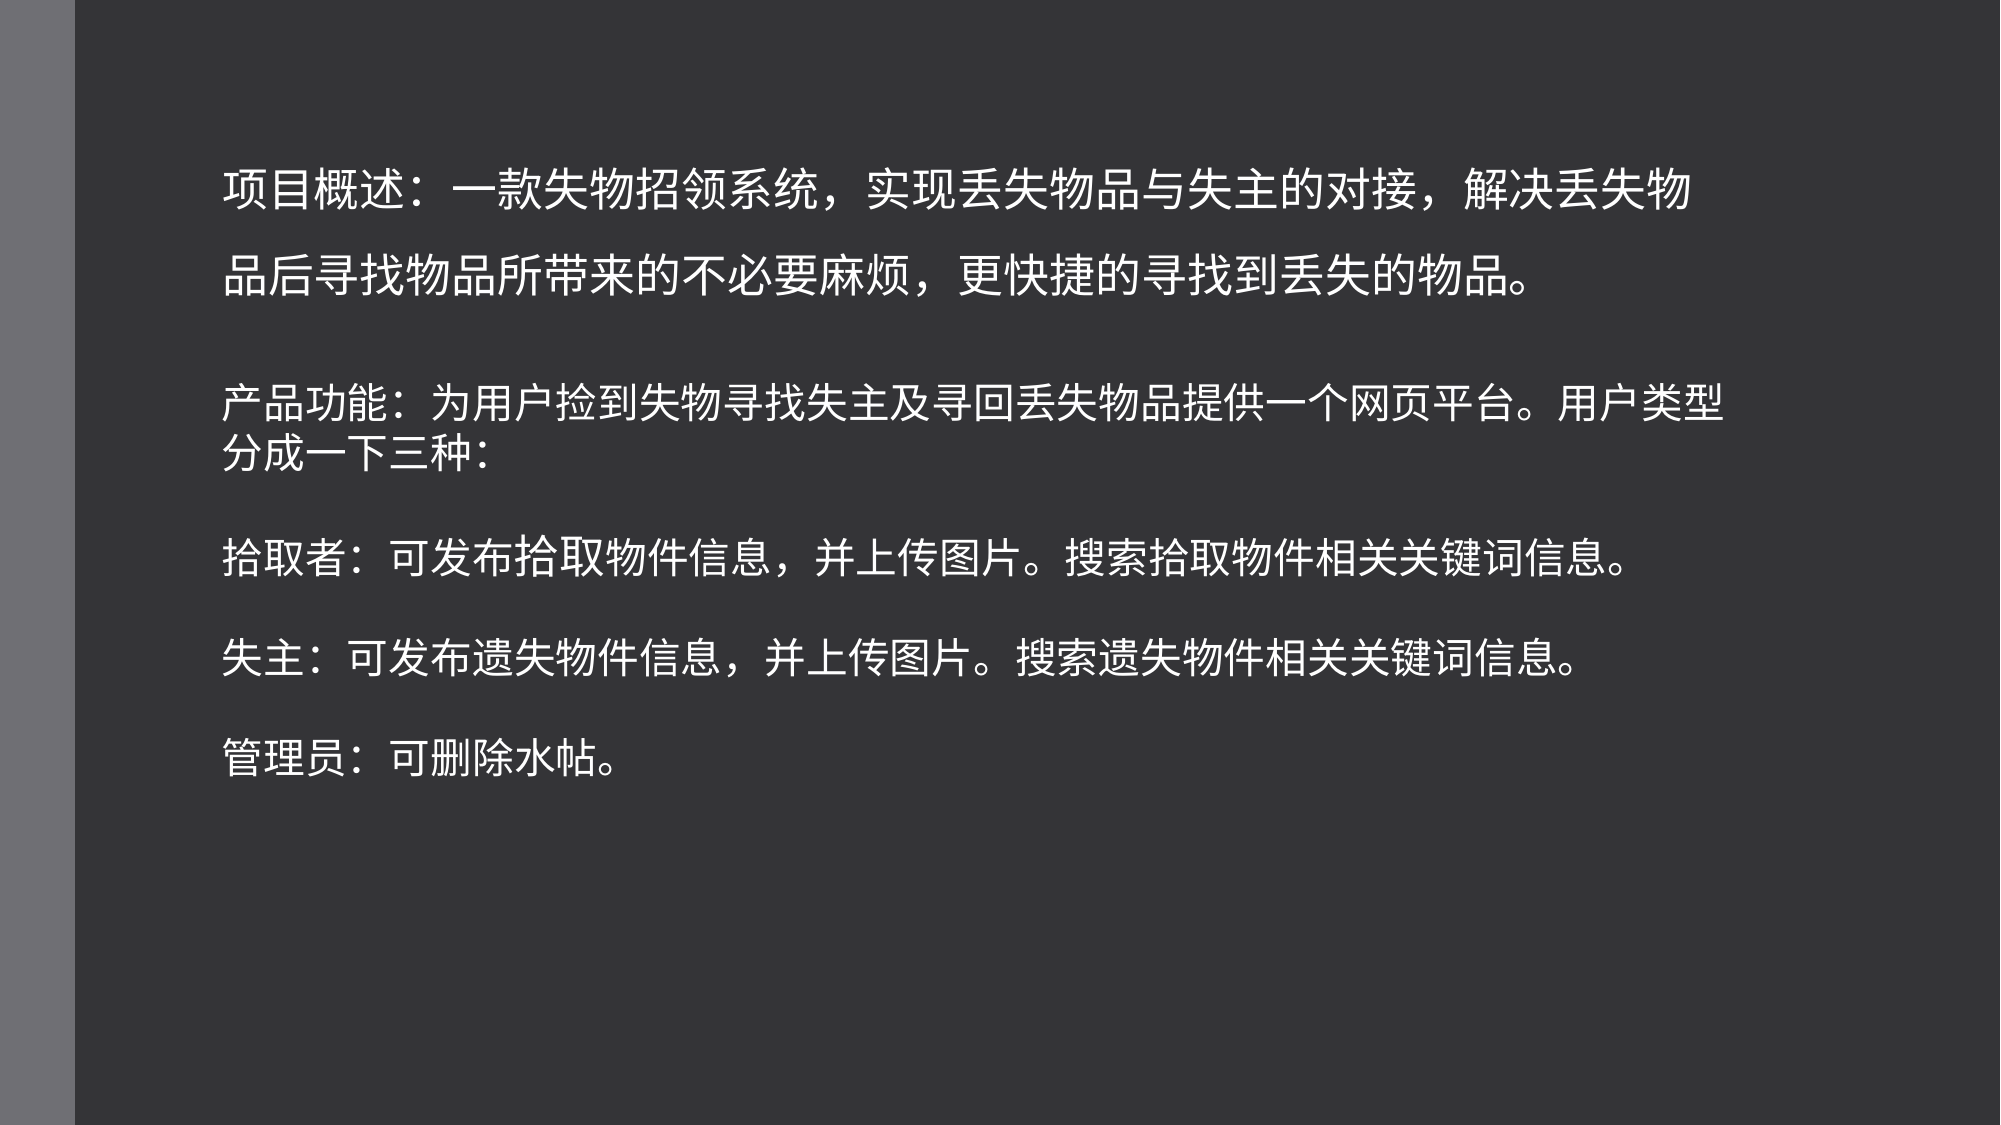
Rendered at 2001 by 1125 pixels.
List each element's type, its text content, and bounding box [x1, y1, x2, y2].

text_box 产品功能：为用户捡到失物寻找失主及寻回丢失物品提供一个网页平台。用户类型分成一下三种： 拾取者：可发布拾取物件信息，并上传图片。搜索拾取物件相关关键词信息。 失主：可发布遗失物件信息，并上传图片。搜索遗失物件相关关键词信息。 管理员：可删除水帖。 [206, 369, 1754, 790]
subtitle 项目概述：一款失物招领系统，实现丢失物品与失主的对接，解决丢失物 品后寻找物品所带来的不必要麻烦，更快捷的寻找到丢失的物品。 [206, 157, 1752, 350]
